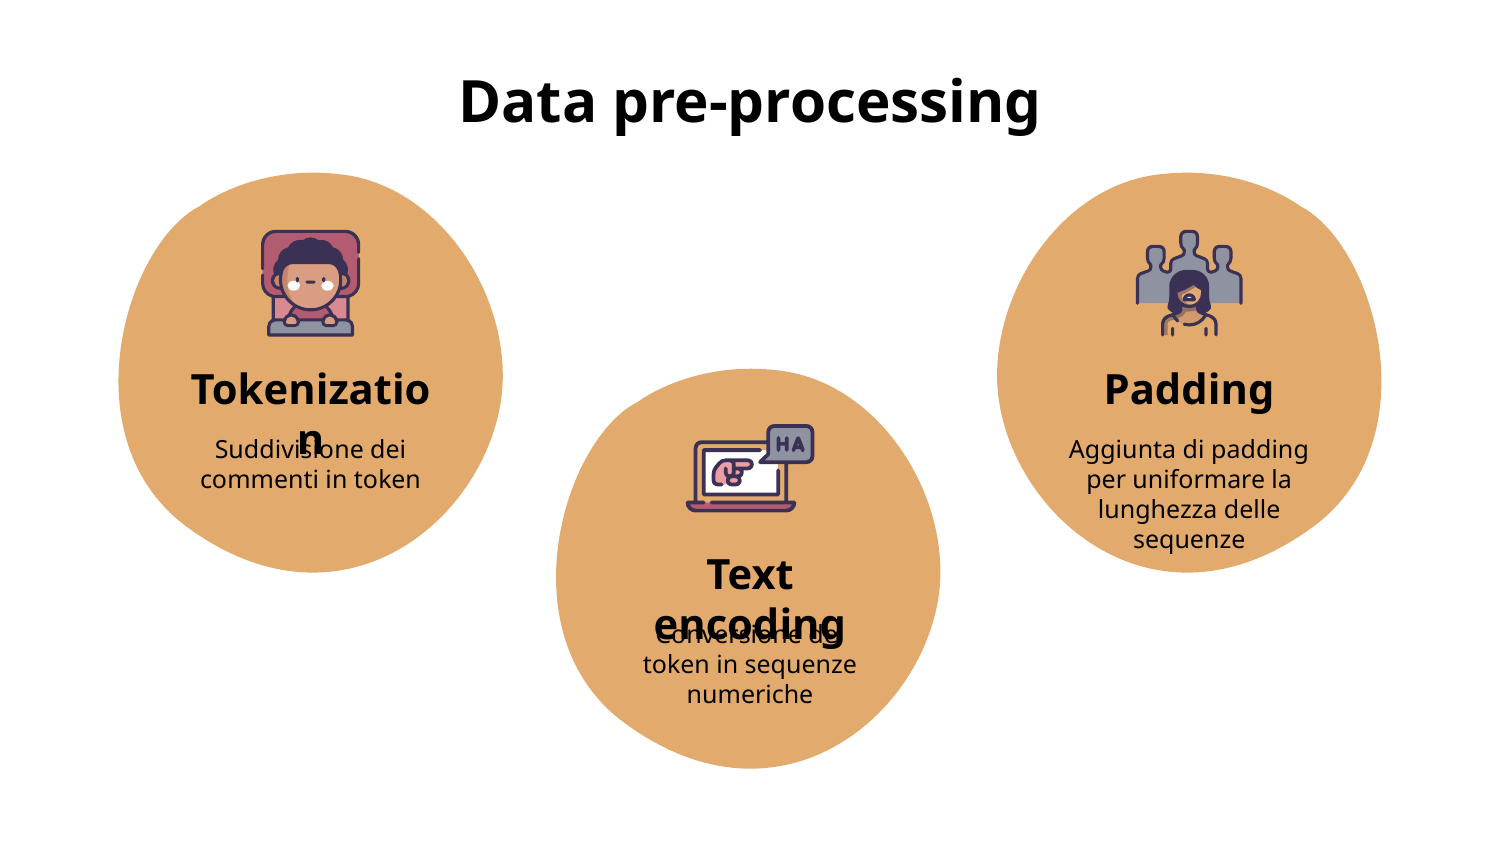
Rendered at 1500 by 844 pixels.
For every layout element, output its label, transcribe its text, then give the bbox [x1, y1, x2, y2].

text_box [165, 347, 457, 510]
title Data pre-processing [118, 60, 1382, 139]
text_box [685, 423, 815, 513]
text_box [118, 172, 503, 503]
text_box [260, 229, 361, 337]
text_box [175, 518, 441, 573]
text_box [556, 368, 941, 769]
text_box [997, 172, 1382, 505]
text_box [1043, 347, 1335, 570]
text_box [604, 532, 896, 695]
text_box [1135, 229, 1243, 337]
